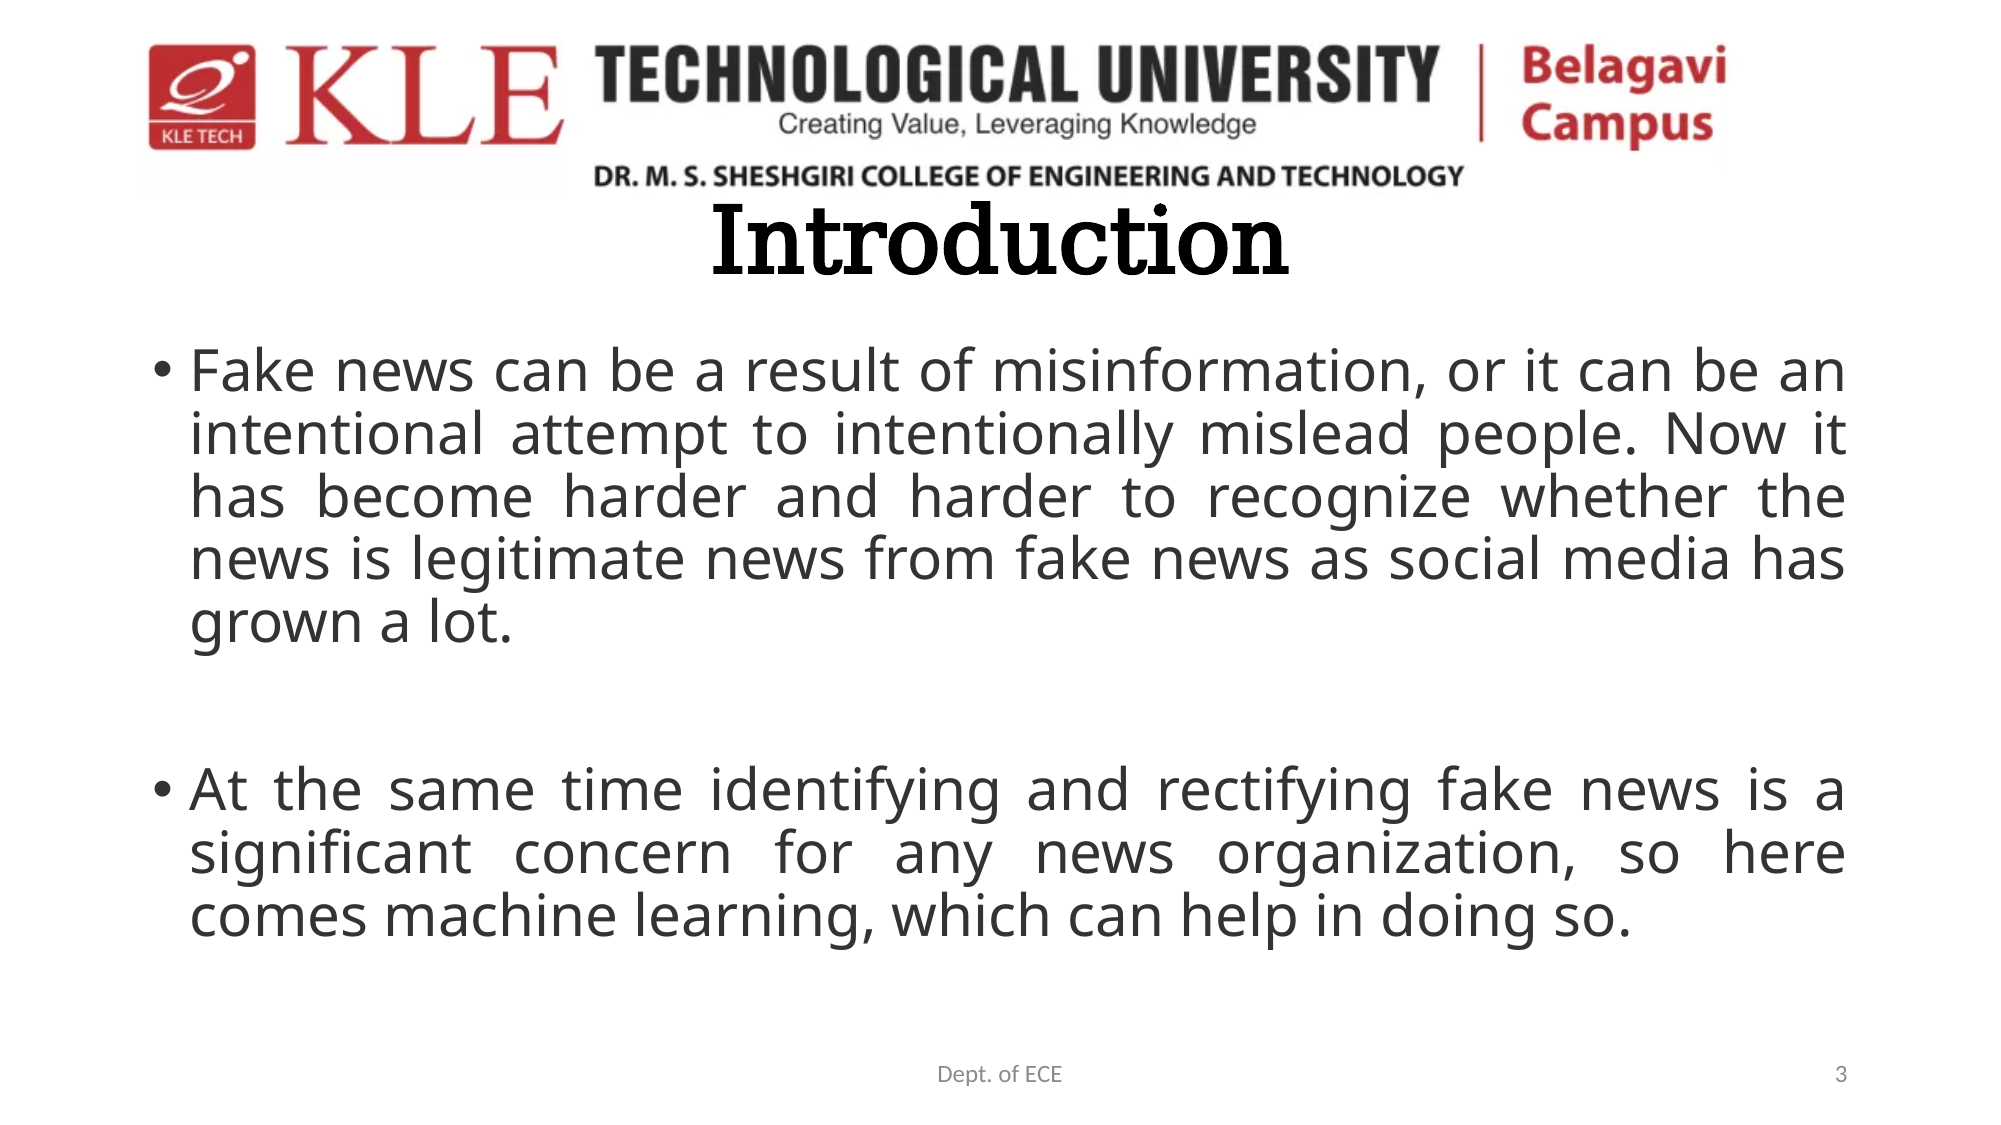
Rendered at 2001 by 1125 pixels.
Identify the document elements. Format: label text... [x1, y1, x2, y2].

picture [137, 19, 1738, 195]
footer Dept. of ECE [662, 1042, 1338, 1103]
title Introduction [137, 178, 1863, 307]
list Fake news can be a result of misinformation, or it can be an intentional attempt to intentionally mislead people. Now it has become harder and harder to recognize whether the news is legitimate news from fake news as social media has grown a lot. At the same time identifying and rectifying fake news is a significant concern for any news organization, so here comes machine learning, which can help in doing so. [137, 333, 1863, 1014]
slide_number 3 [1412, 1042, 1863, 1103]
